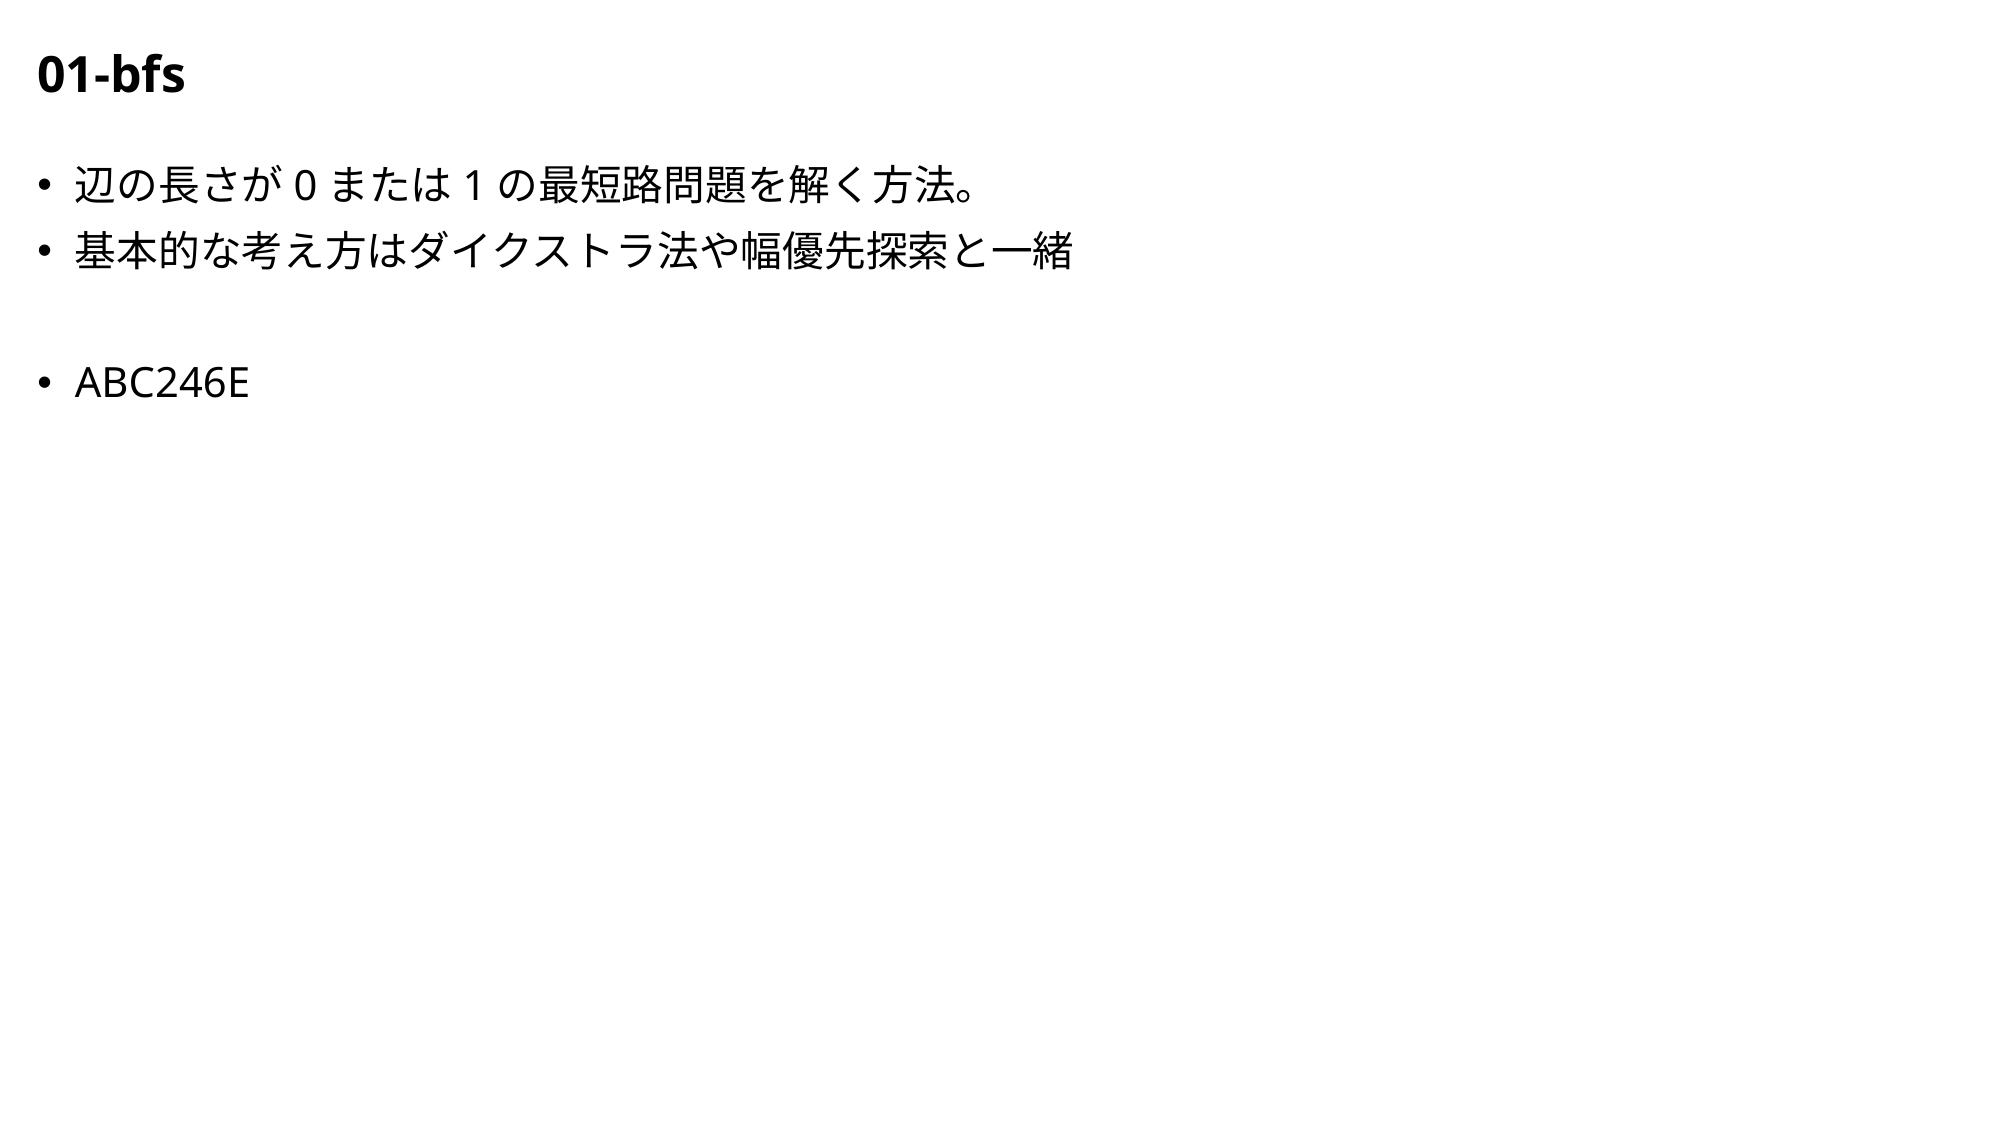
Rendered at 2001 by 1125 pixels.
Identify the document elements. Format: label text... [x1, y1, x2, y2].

title 01-bfs [22, 22, 1978, 132]
list 辺の長さが0または1の最短路問題を解く方法。 基本的な考え方はダイクストラ法や幅優先探索と一緒 ABC246E [22, 156, 1978, 1103]
